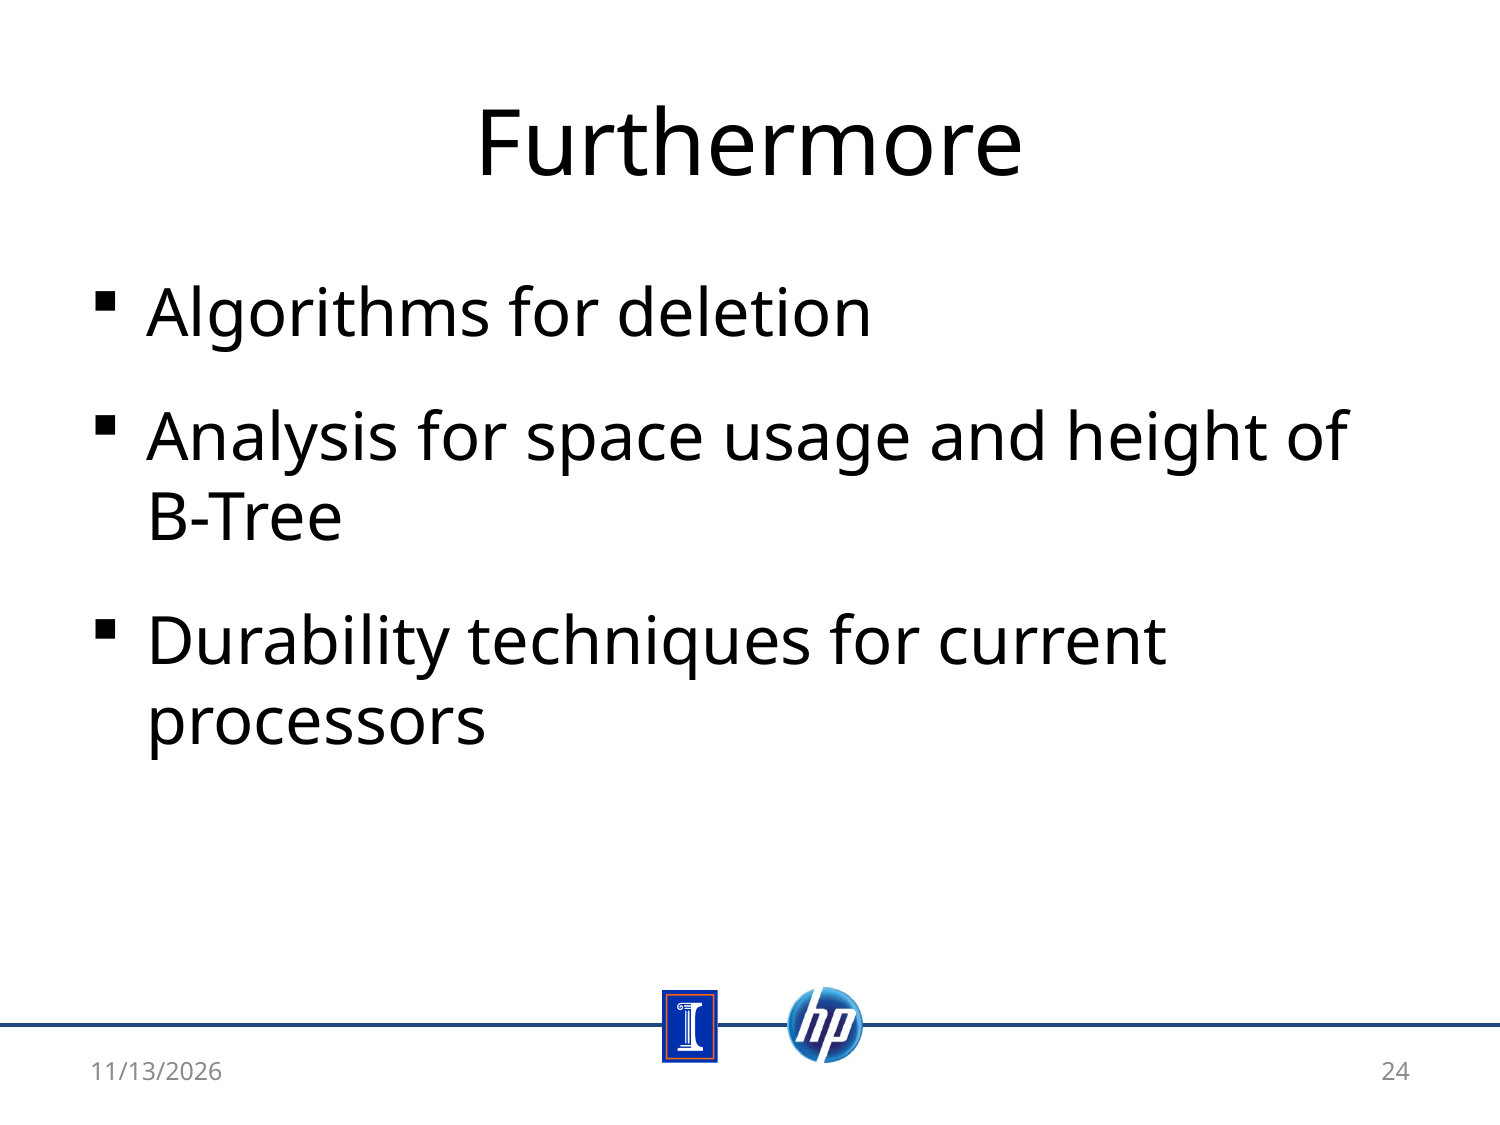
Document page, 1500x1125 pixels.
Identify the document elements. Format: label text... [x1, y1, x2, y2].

title Furthermore [75, 45, 1425, 233]
picture [787, 987, 863, 1063]
list Algorithms for deletion Analysis for space usage and height of B-Tree Durability techniques for current processors [75, 262, 1425, 800]
slide_number 24 [1074, 1042, 1425, 1103]
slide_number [75, 1042, 425, 1103]
picture [662, 990, 718, 1063]
